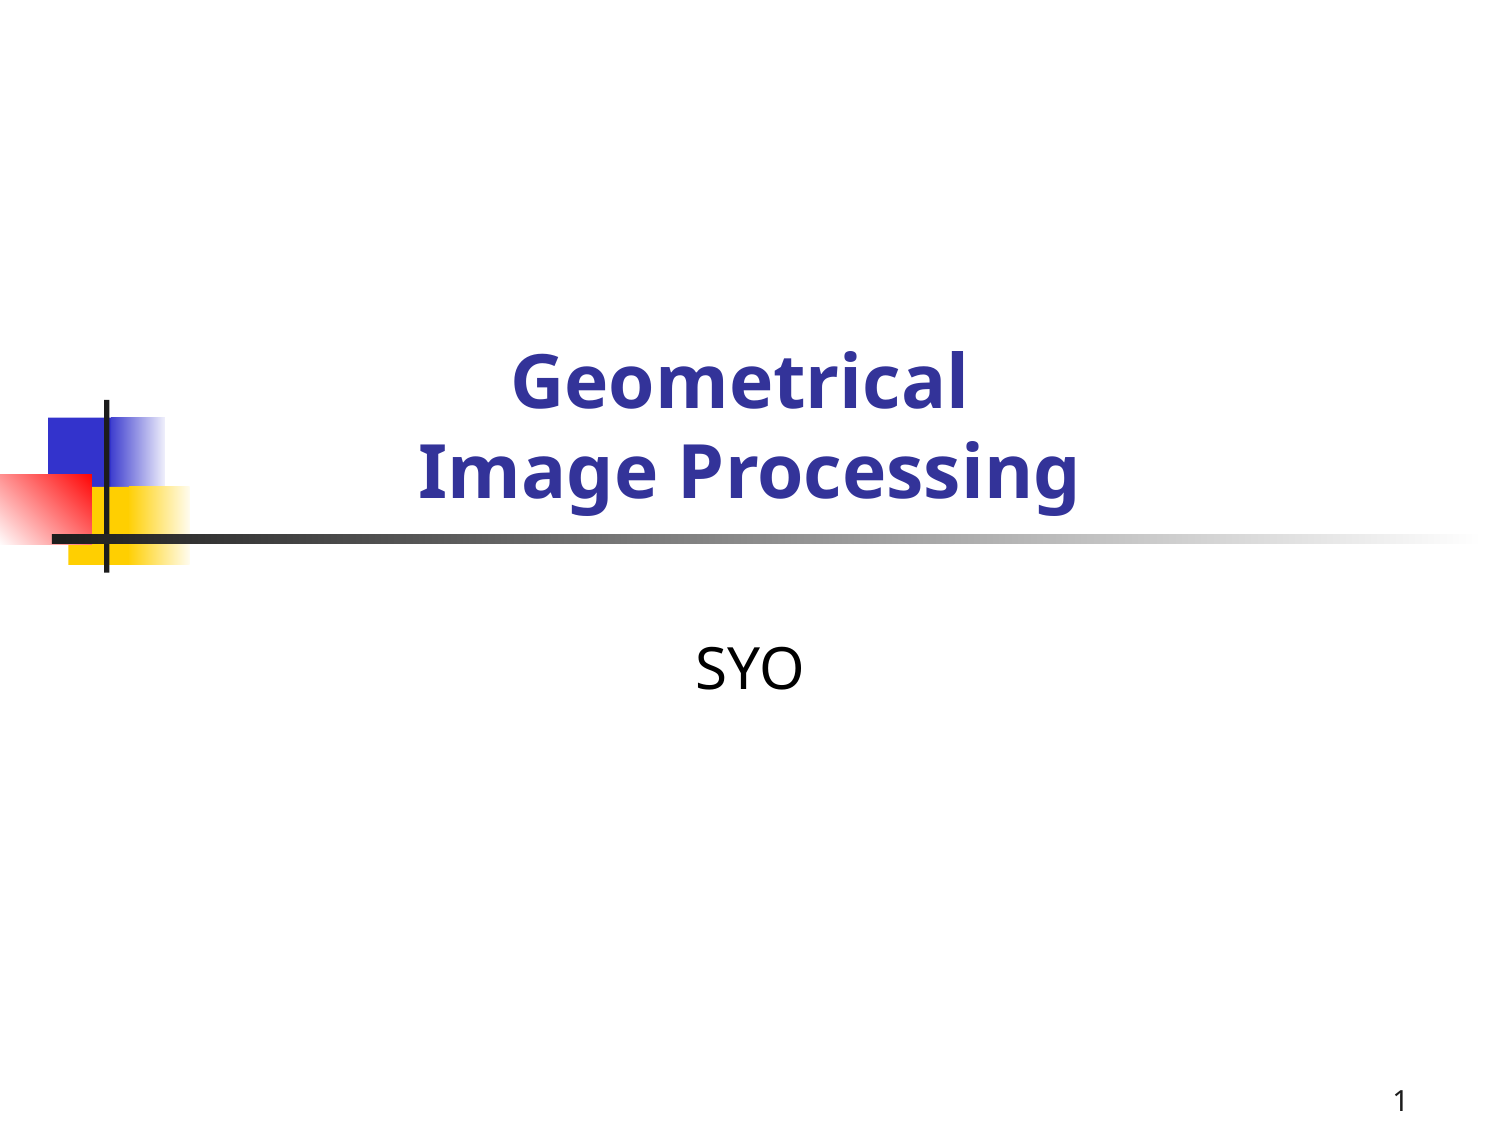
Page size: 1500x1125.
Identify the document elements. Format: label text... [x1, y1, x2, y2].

title Geometrical Image Processing [112, 249, 1388, 522]
subtitle SYO [224, 637, 1276, 926]
